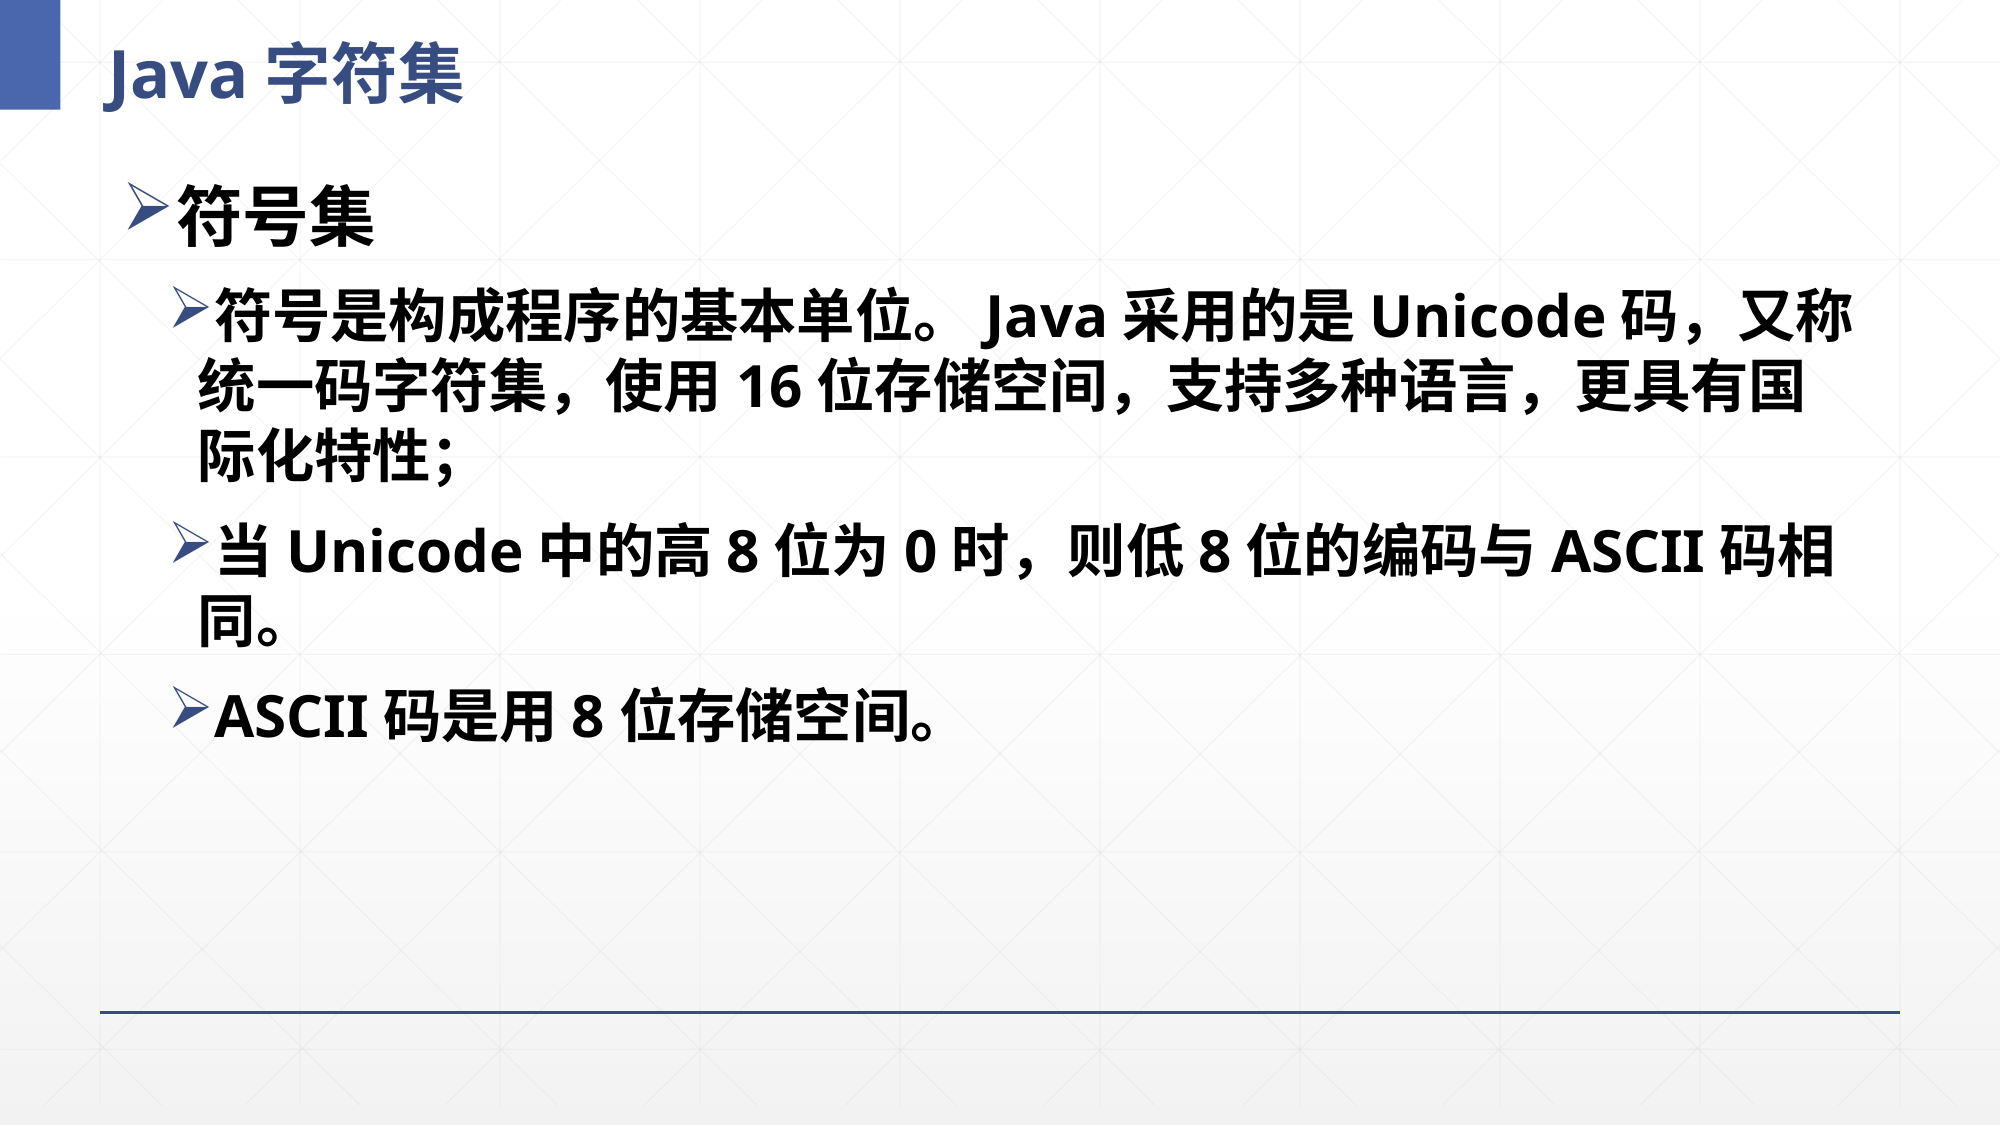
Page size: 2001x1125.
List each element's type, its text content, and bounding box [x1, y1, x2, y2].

list 符号集 符号是构成程序的基本单位。Java采用的是Unicode码，又称统一码字符集，使用16位存储空间，支持多种语言，更具有国际化特性； 当Unicode中的高8位为0时，则低8位的编码与ASCII码相同。 ASCII码是用8位存储空间。 [108, 167, 1870, 996]
title Java字符集 [93, 0, 948, 110]
